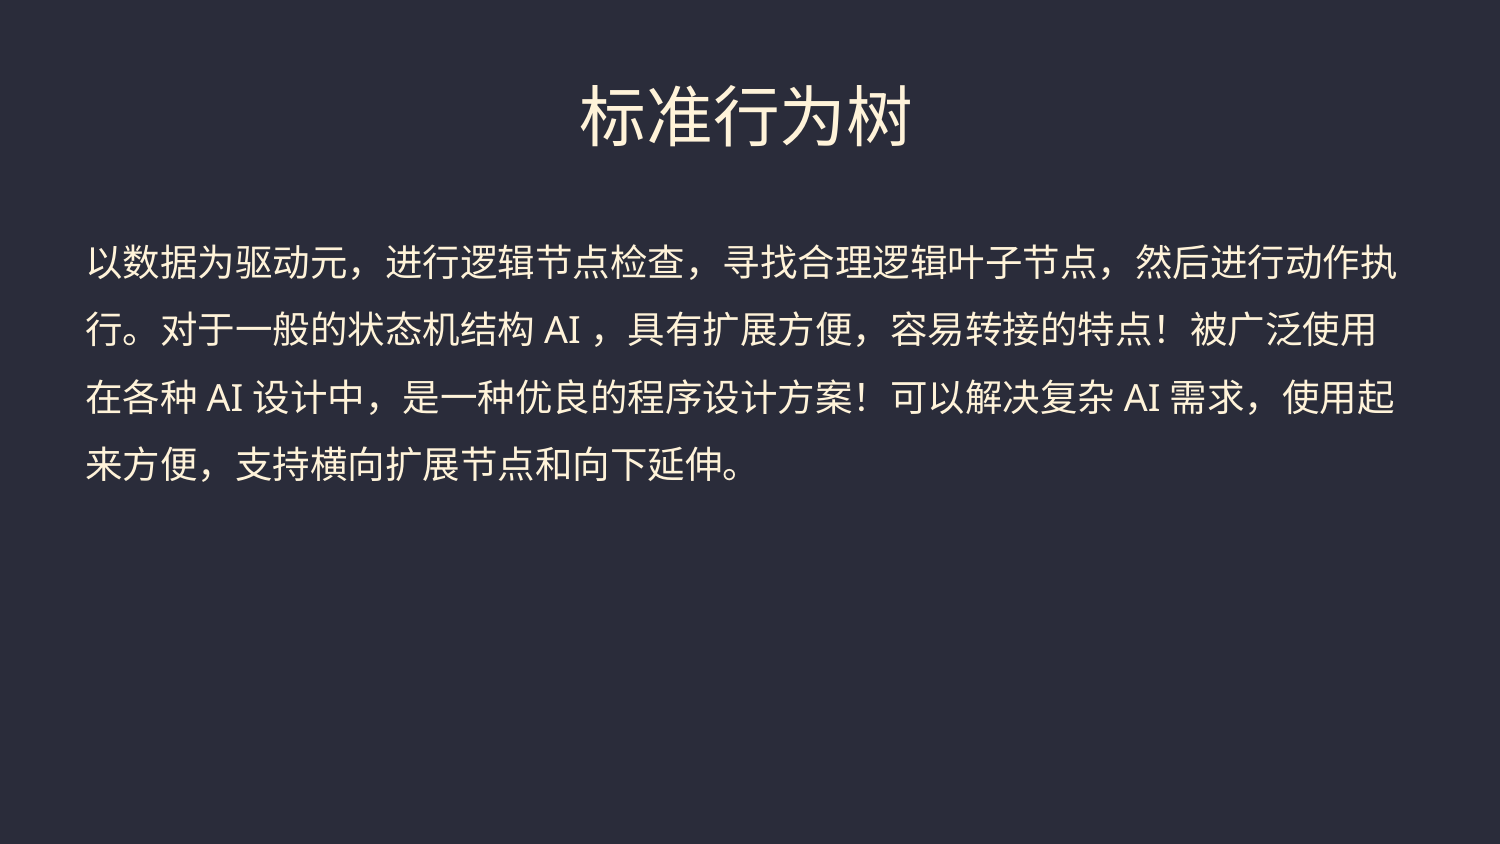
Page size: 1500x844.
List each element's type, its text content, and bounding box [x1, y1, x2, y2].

text_box 标准行为树 [565, 67, 929, 163]
text_box 以数据为驱动元，进行逻辑节点检查，寻找合理逻辑叶子节点，然后进行动作执行。对于一般的状态机结构AI，具有扩展方便，容易转接的特点！被广泛使用在各种AI设计中，是一种优良的程序设计方案！可以解决复杂AI需求，使用起来方便，支持横向扩展节点和向下延伸。 [70, 209, 1424, 494]
